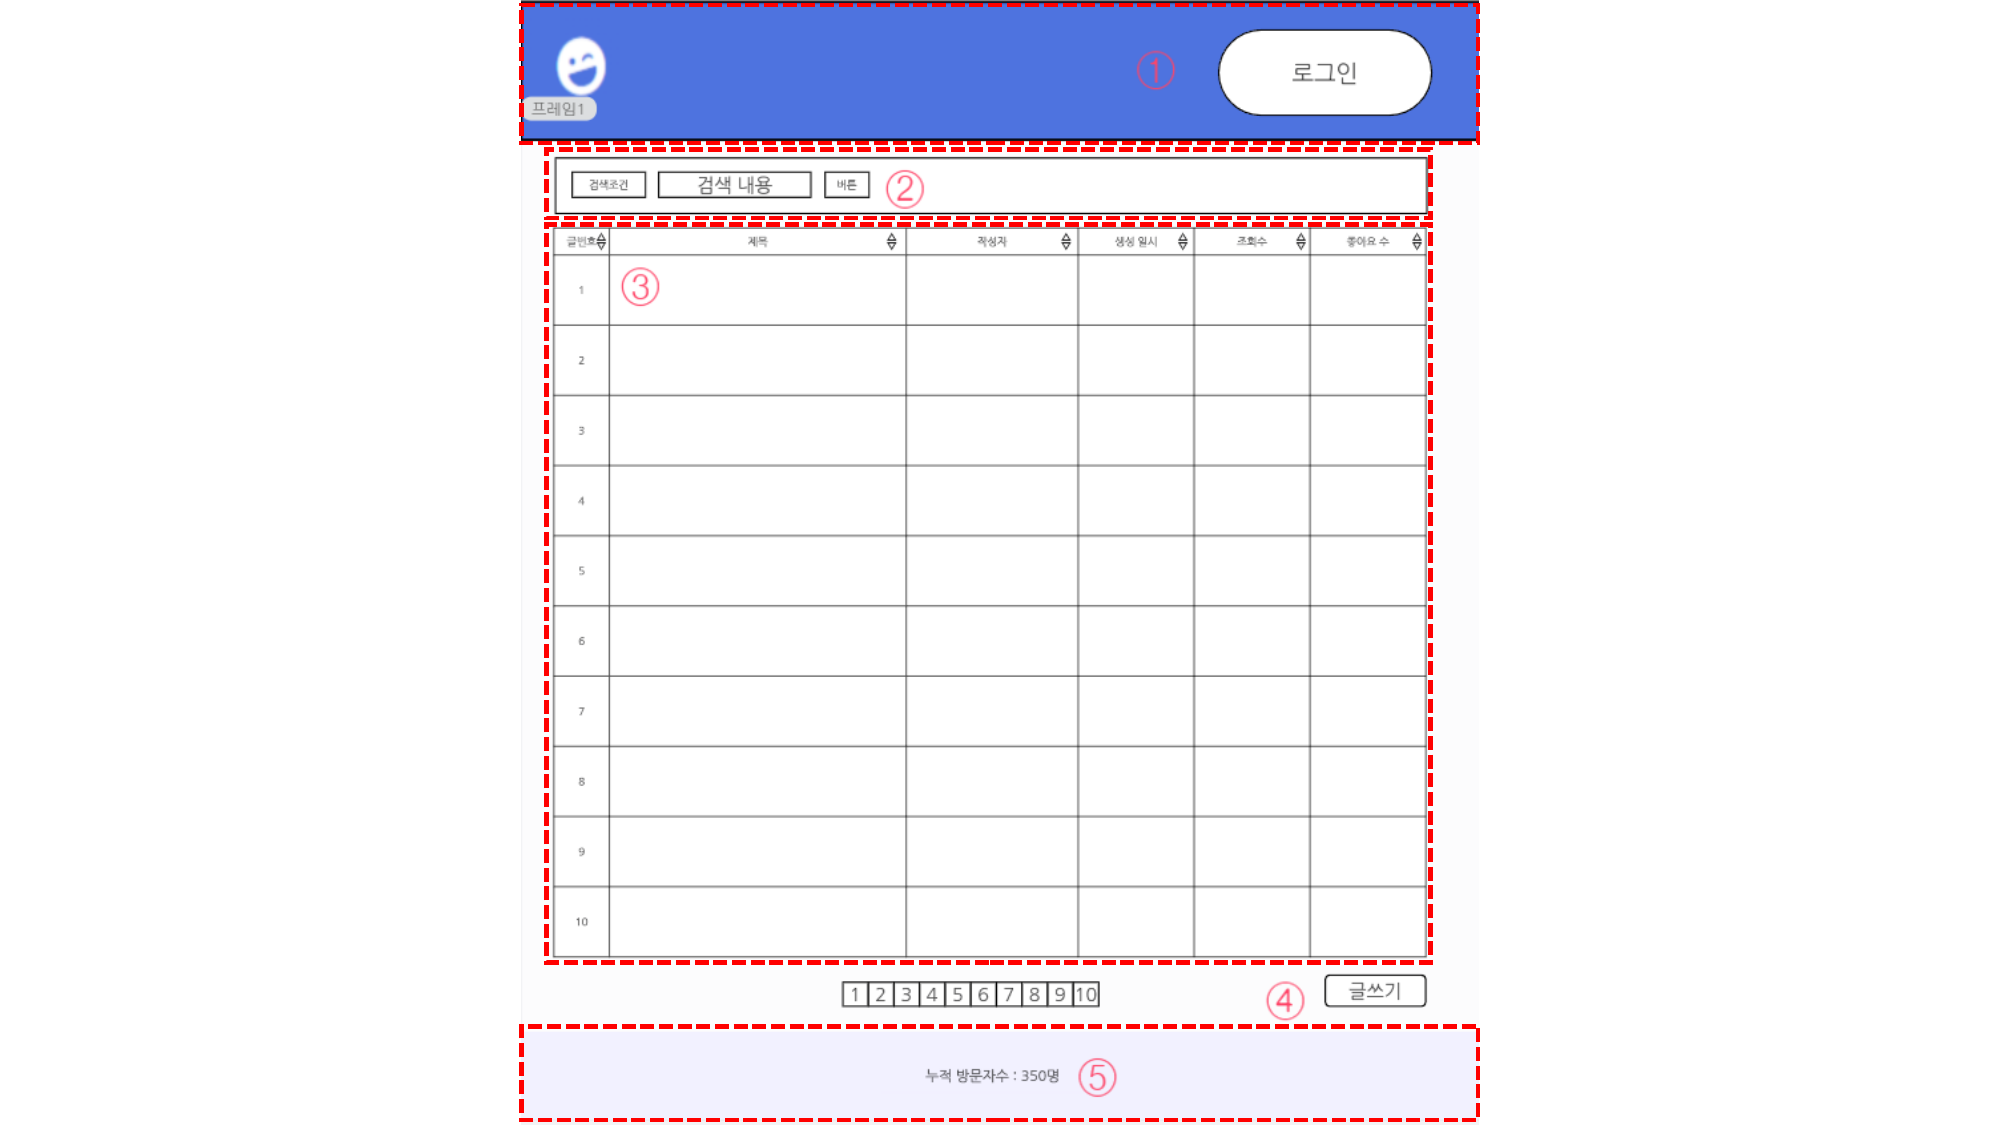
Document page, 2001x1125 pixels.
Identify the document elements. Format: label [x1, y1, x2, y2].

picture [521, 0, 1479, 1125]
